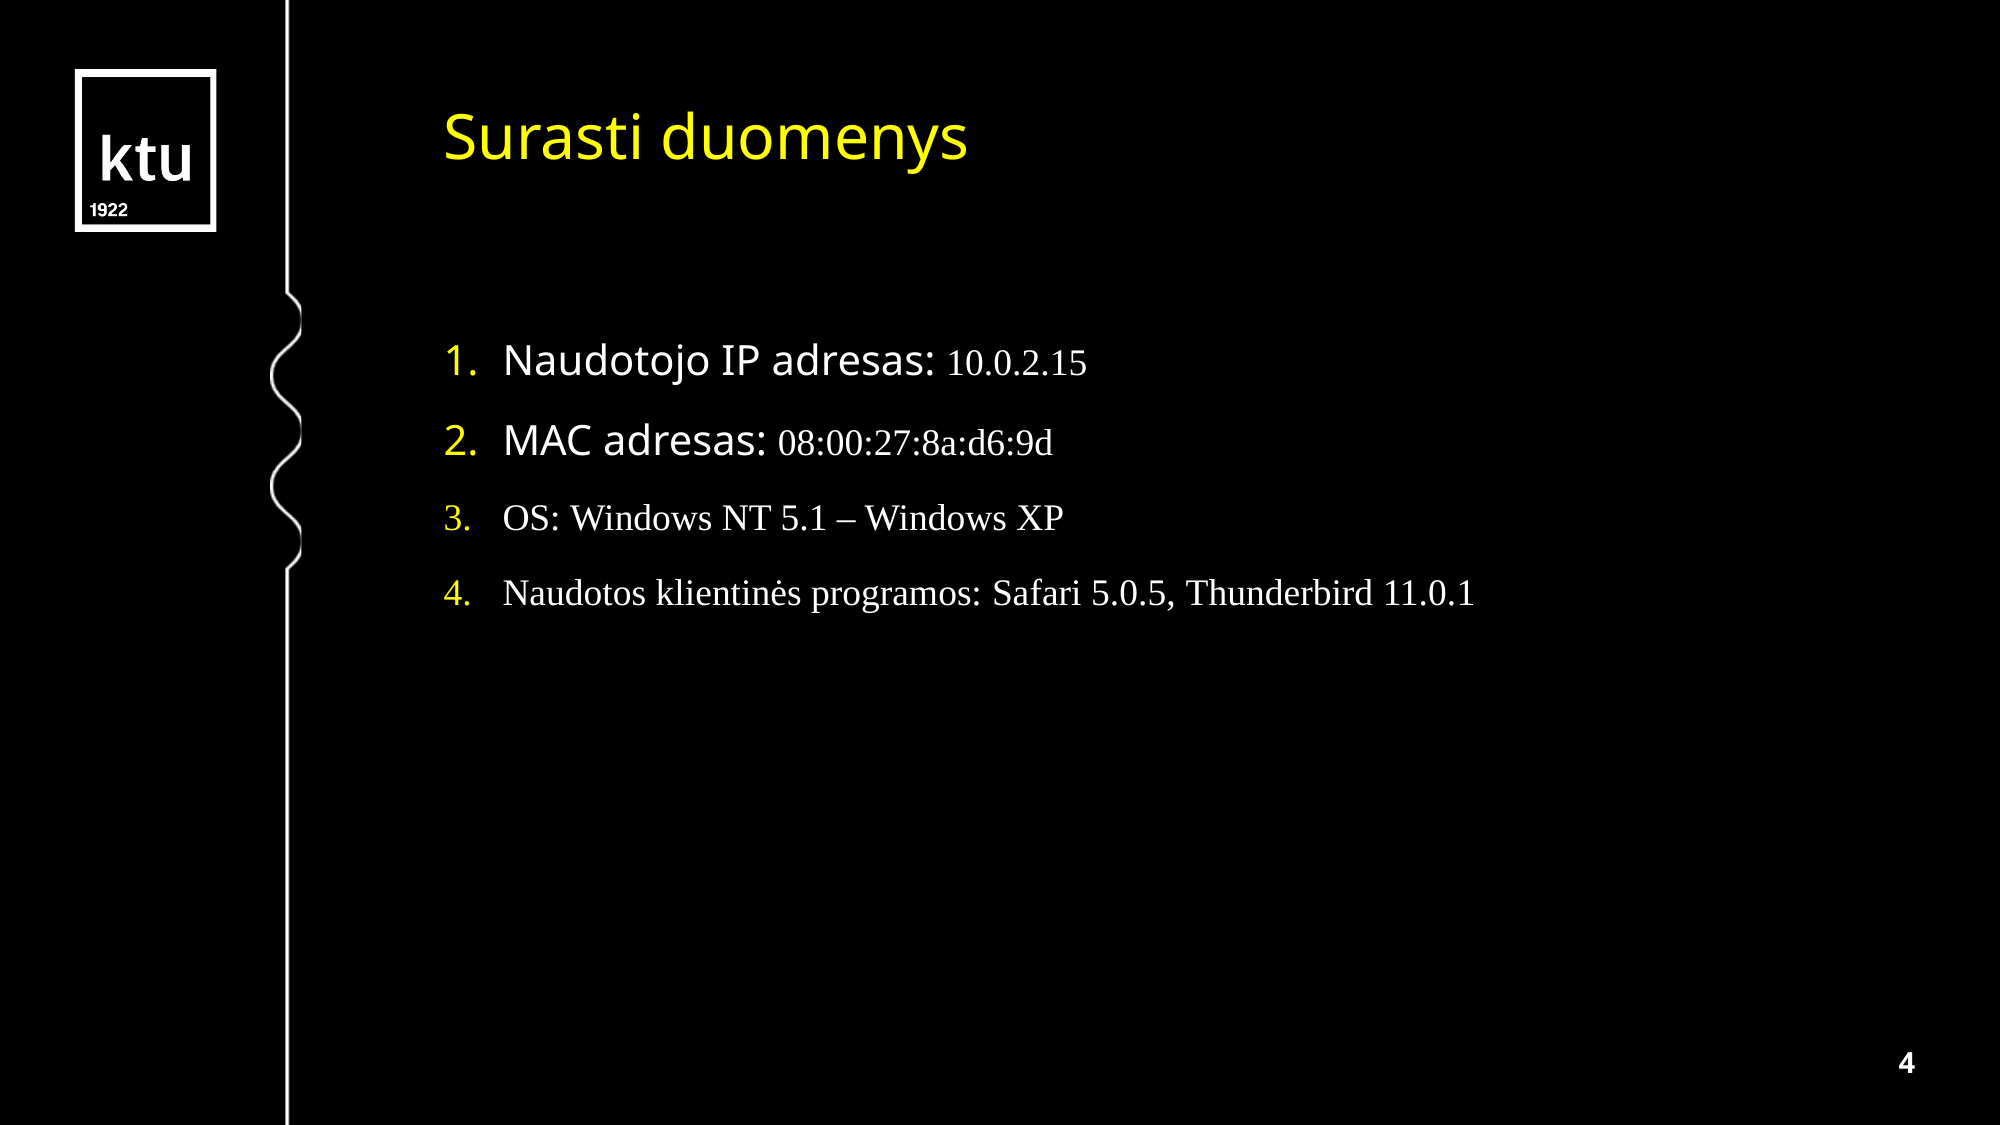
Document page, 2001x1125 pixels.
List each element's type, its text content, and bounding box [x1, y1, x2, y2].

list Naudotojo IP adresas: 10.0.2.15 MAC adresas: 08:00:27:8a:d6:9d OS: Windows NT 5.1 – Windows XP Naudotos klientinės programos: Safari 5.0.5, Thunderbird 11.0.1 [428, 321, 1573, 1024]
list Surasti duomenys [428, 98, 1748, 183]
